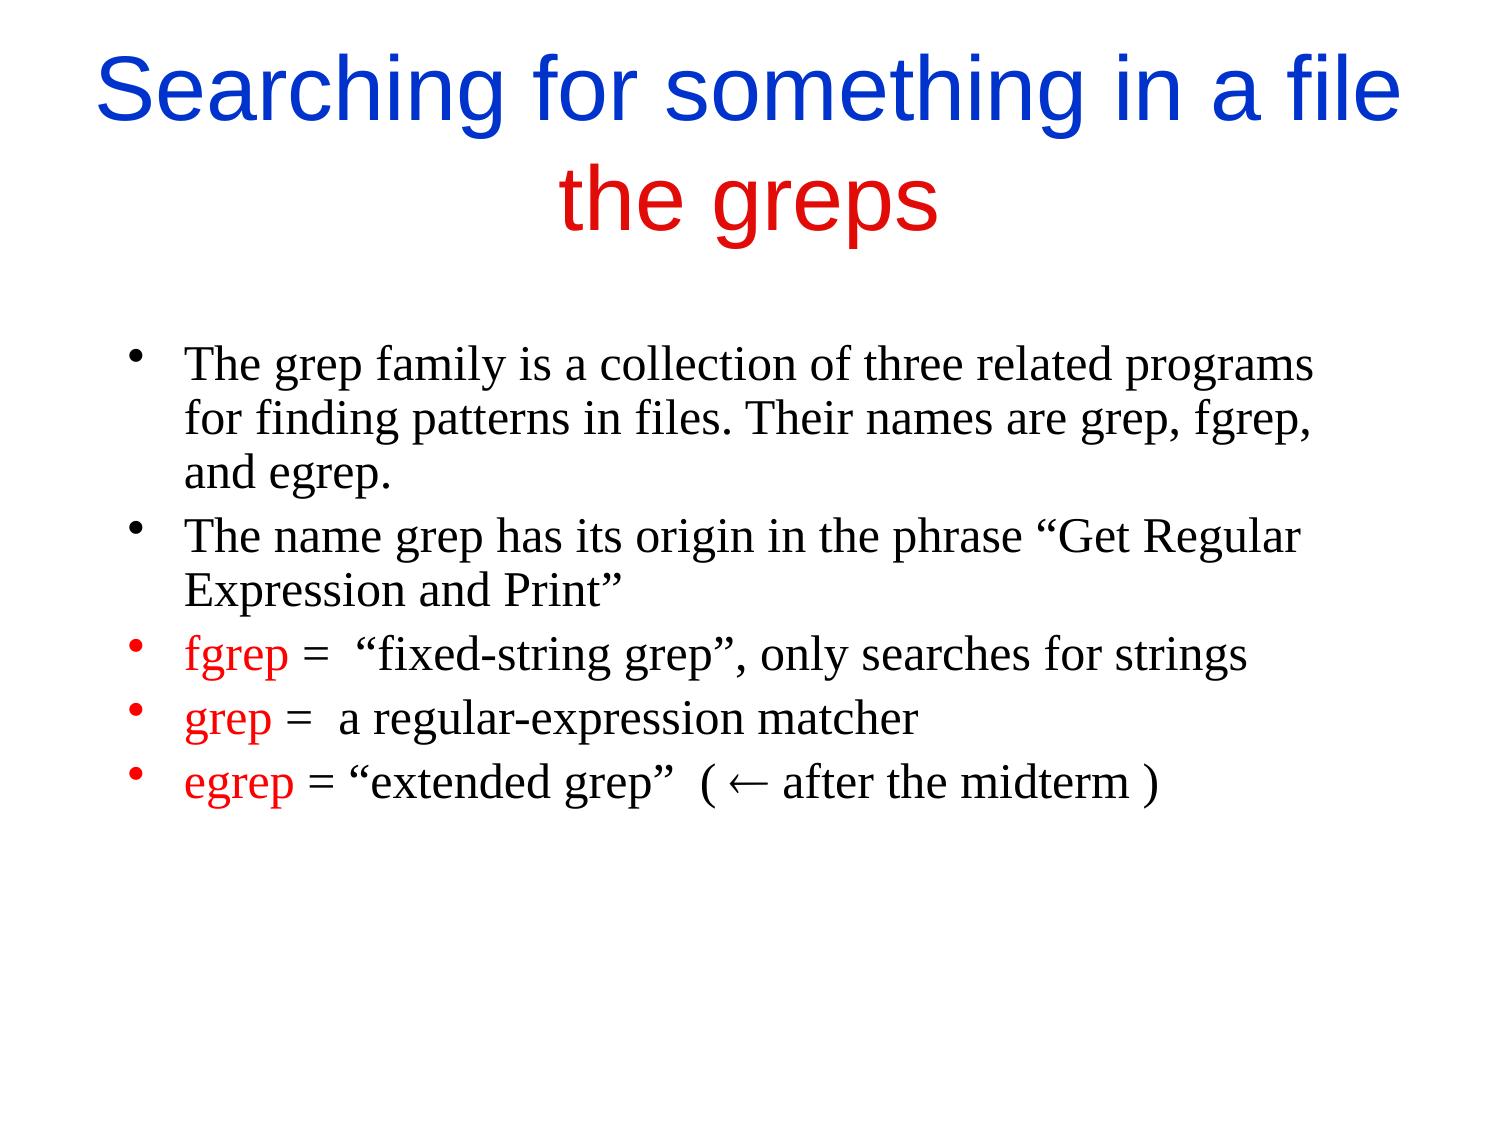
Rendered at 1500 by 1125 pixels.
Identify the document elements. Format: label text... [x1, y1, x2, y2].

title Searching for something in a file the greps [74, 44, 1426, 233]
list The grep family is a collection of three related programs for finding patterns in files. Their names are grep, fgrep, and egrep. The name grep has its origin in the phrase “Get Regular Expression and Print” fgrep = “fixed-string grep”, only searches for strings grep = a regular-expression matcher egrep = “extended grep” (  after the midterm ) [112, 287, 1388, 1013]
